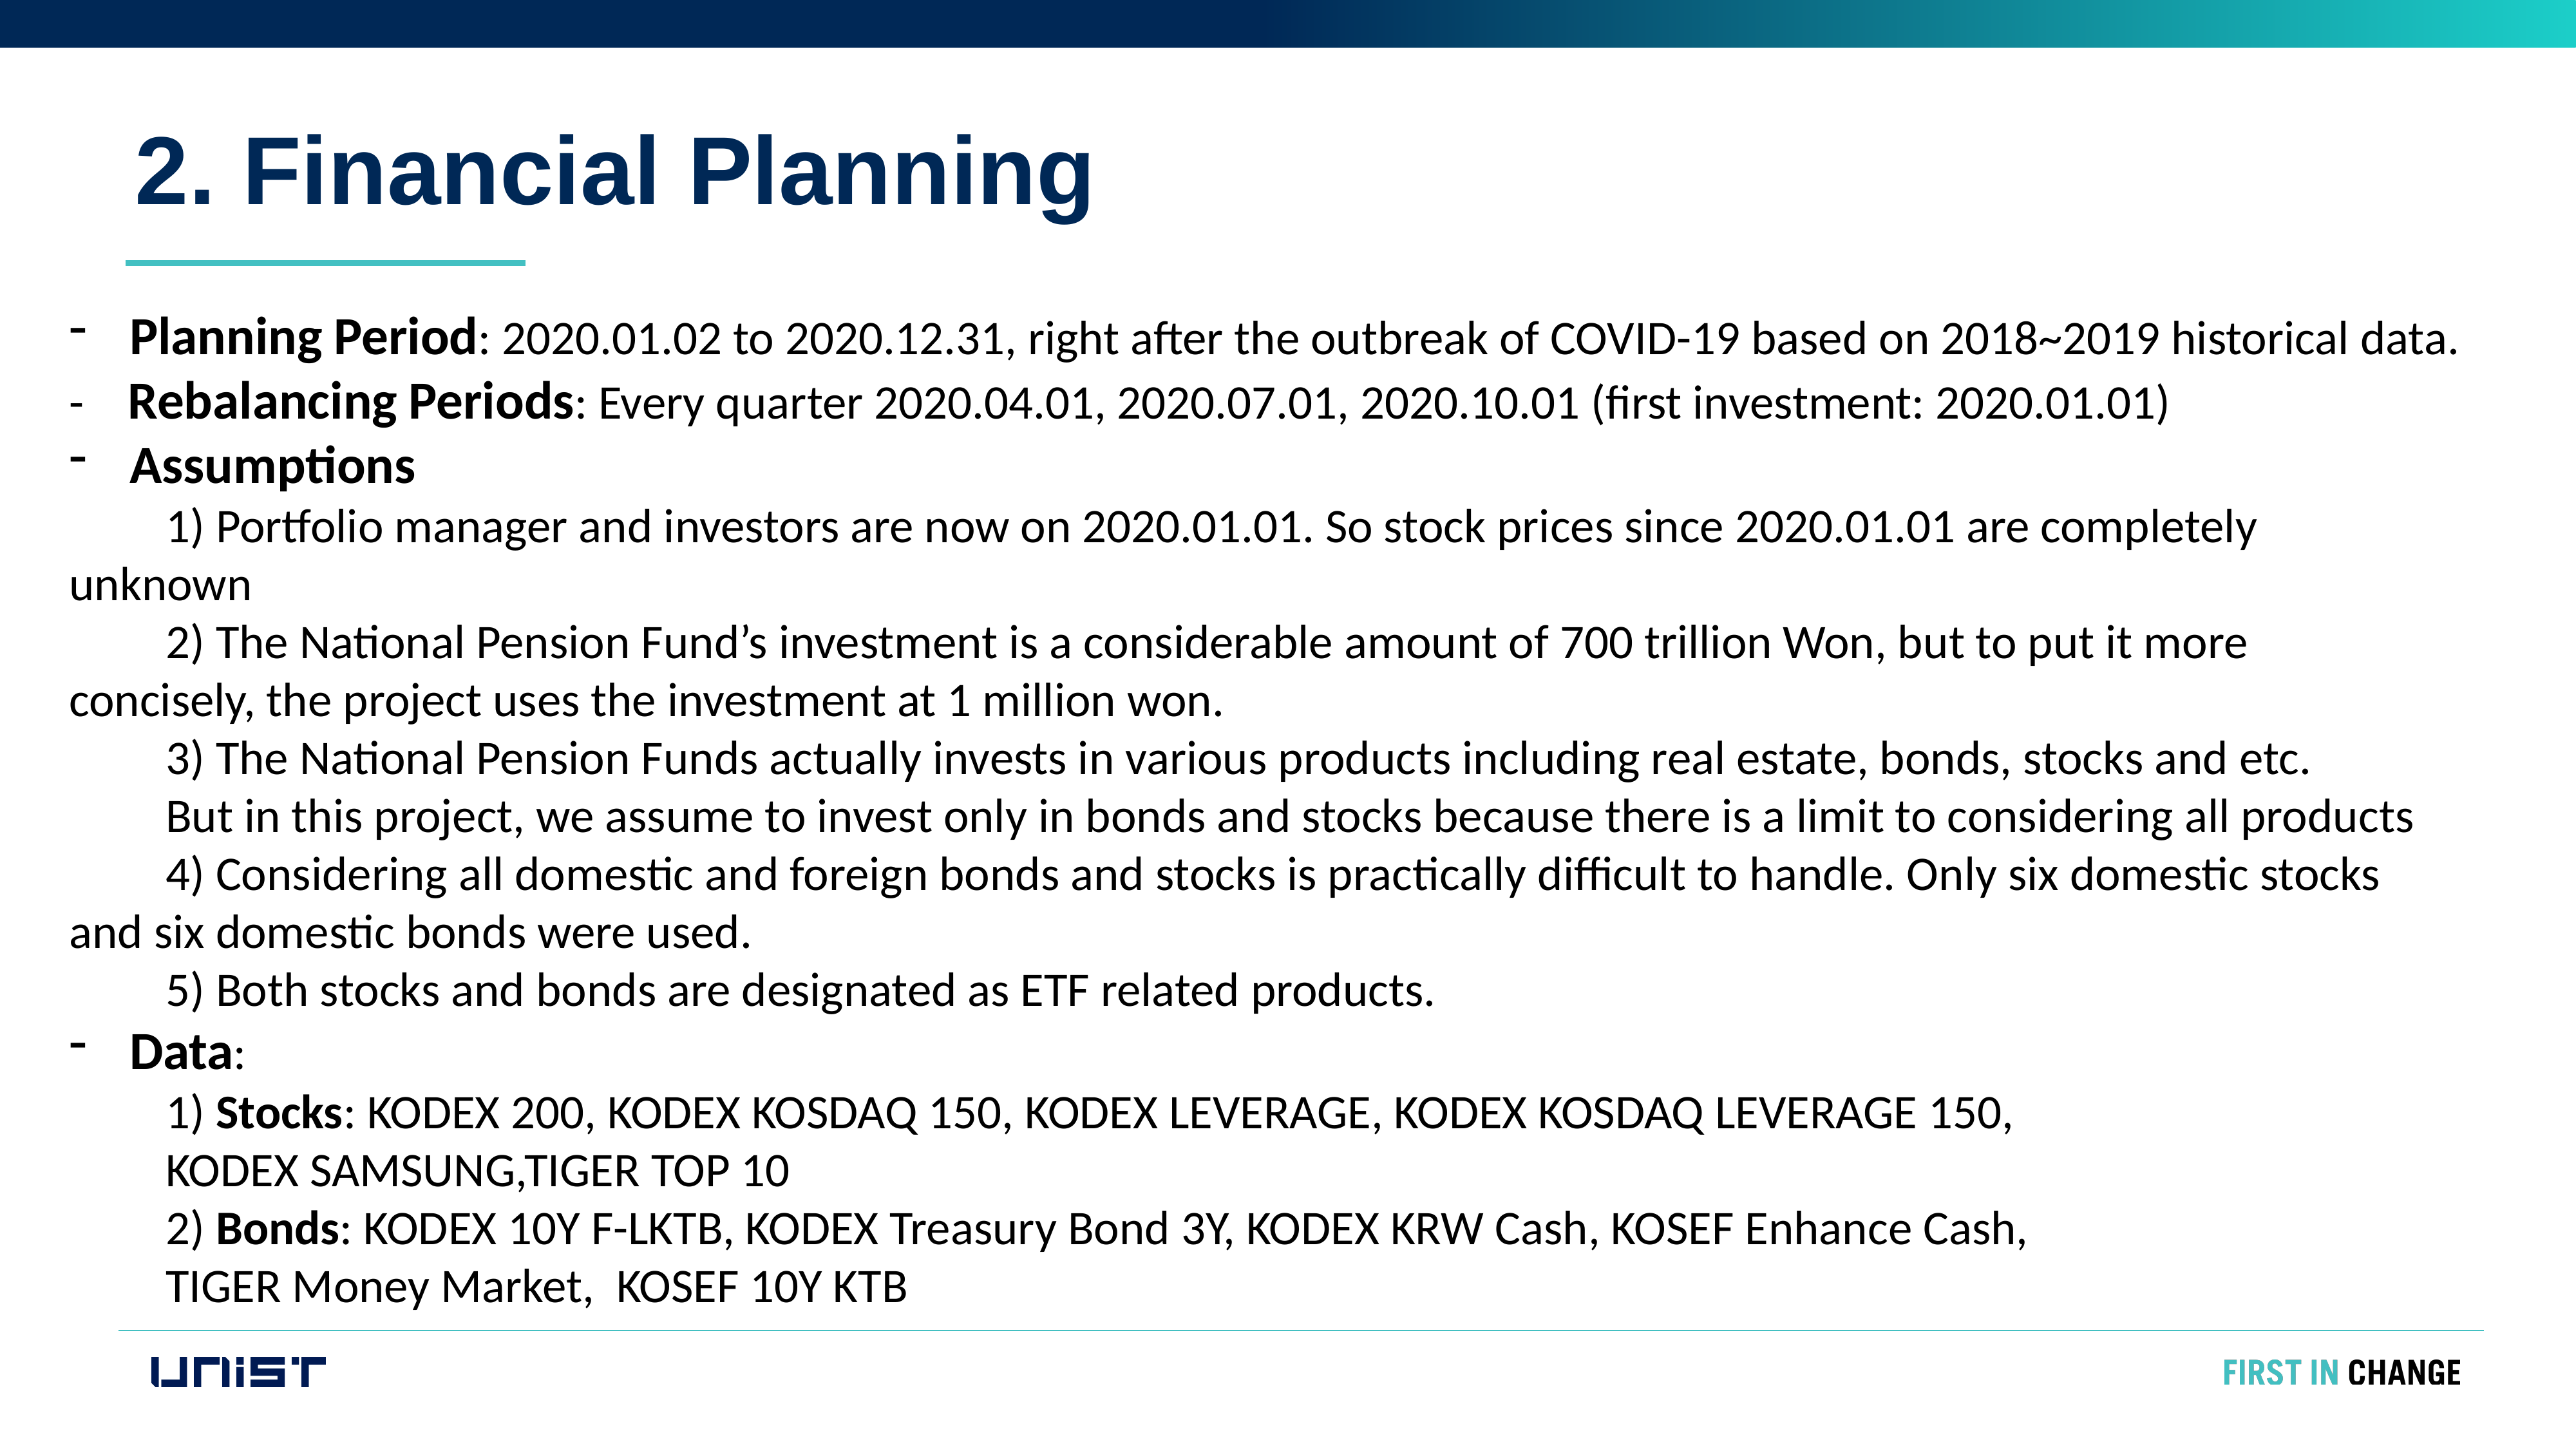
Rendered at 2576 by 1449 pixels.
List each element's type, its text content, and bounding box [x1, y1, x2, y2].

text_box Planning Period: 2020.01.02 to 2020.12.31, right after the outbreak of COVID-19 based on 2018~2019 historical data. - Rebalancing Periods: Every quarter 2020.04.01, 2020.07.01, 2020.10.01 (first investment: 2020.01.01) Assumptions 1) Portfolio manager and investors are now on 2020.01.01. So stock prices since 2020.01.01 are completely unknown 2) The National Pension Fund’s investment is a considerable amount of 700 trillion Won, but to put it more concisely, the project uses the investment at 1 million won. 3) The National Pension Funds actually invests in various products including real estate, bonds, stocks and etc. But in this project, we assume to invest only in bonds and stocks because there is a limit to considering all products 4) Considering all domestic and foreign bonds and stocks is practically difficult to handle. Only six domestic stocks and six domestic bonds were used. 5) Both stocks and bonds are designated as ETF related products. Data: 1) Stocks: KODEX 200, KODEX KOSDAQ 150, KODEX LEVERAGE, KODEX KOSDAQ LEVERAGE 150, KODEX SAMSUNG,TIGER TOP 10 2) Bonds: KODEX 10Y F-LKTB, KODEX Treasury Bond 3Y, KODEX KRW Cash, KOSEF Enhance Cash, TIGER Money Market, KOSEF 10Y KTB [59, 296, 2543, 1317]
text_box 2. Financial Planning [125, 102, 1970, 230]
picture [151, 1357, 326, 1387]
text_box [0, 0, 2576, 48]
picture [2224, 1359, 2460, 1385]
